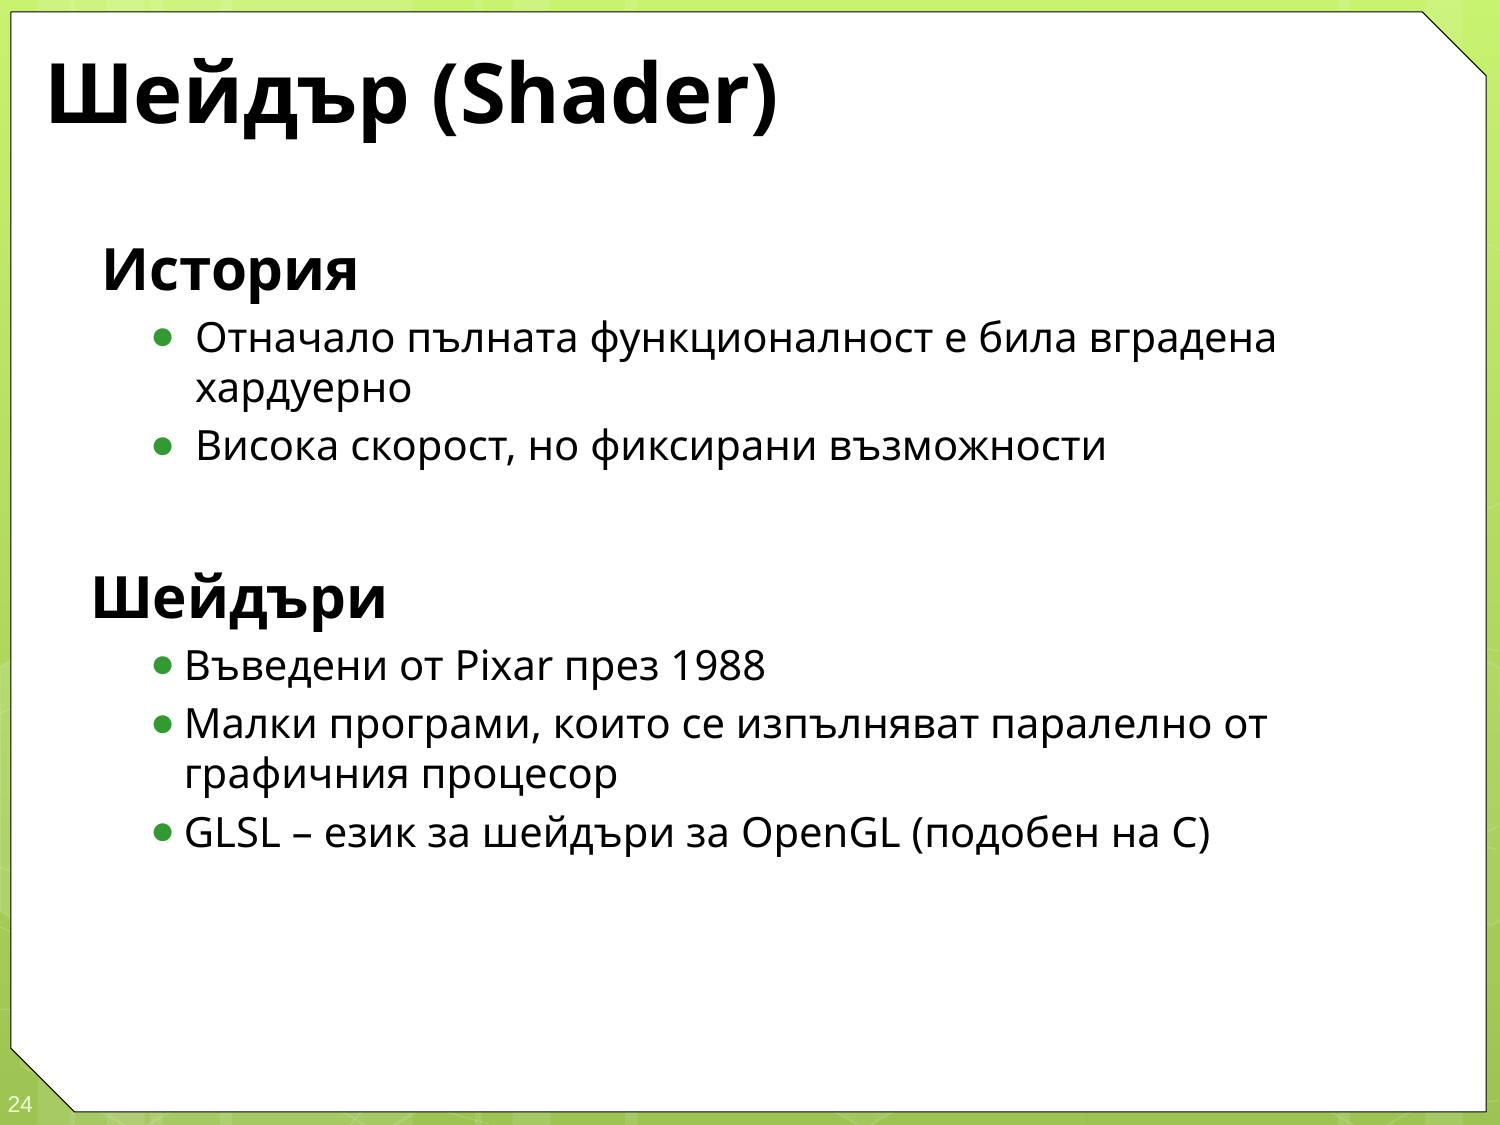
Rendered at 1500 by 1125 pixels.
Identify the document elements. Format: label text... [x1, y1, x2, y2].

title Шейдър (Shader) [29, 37, 1450, 144]
list История Отначало пълната функционалност е била вградена хардуерно Висока скорост, но фиксирани възможности Шейдъри Въведени от Pixar през 1988 Малки програми, които се изпълняват паралелно от графичния процесор GLSL – език за шейдъри за OpenGL (подобен на C) [75, 224, 1488, 1113]
